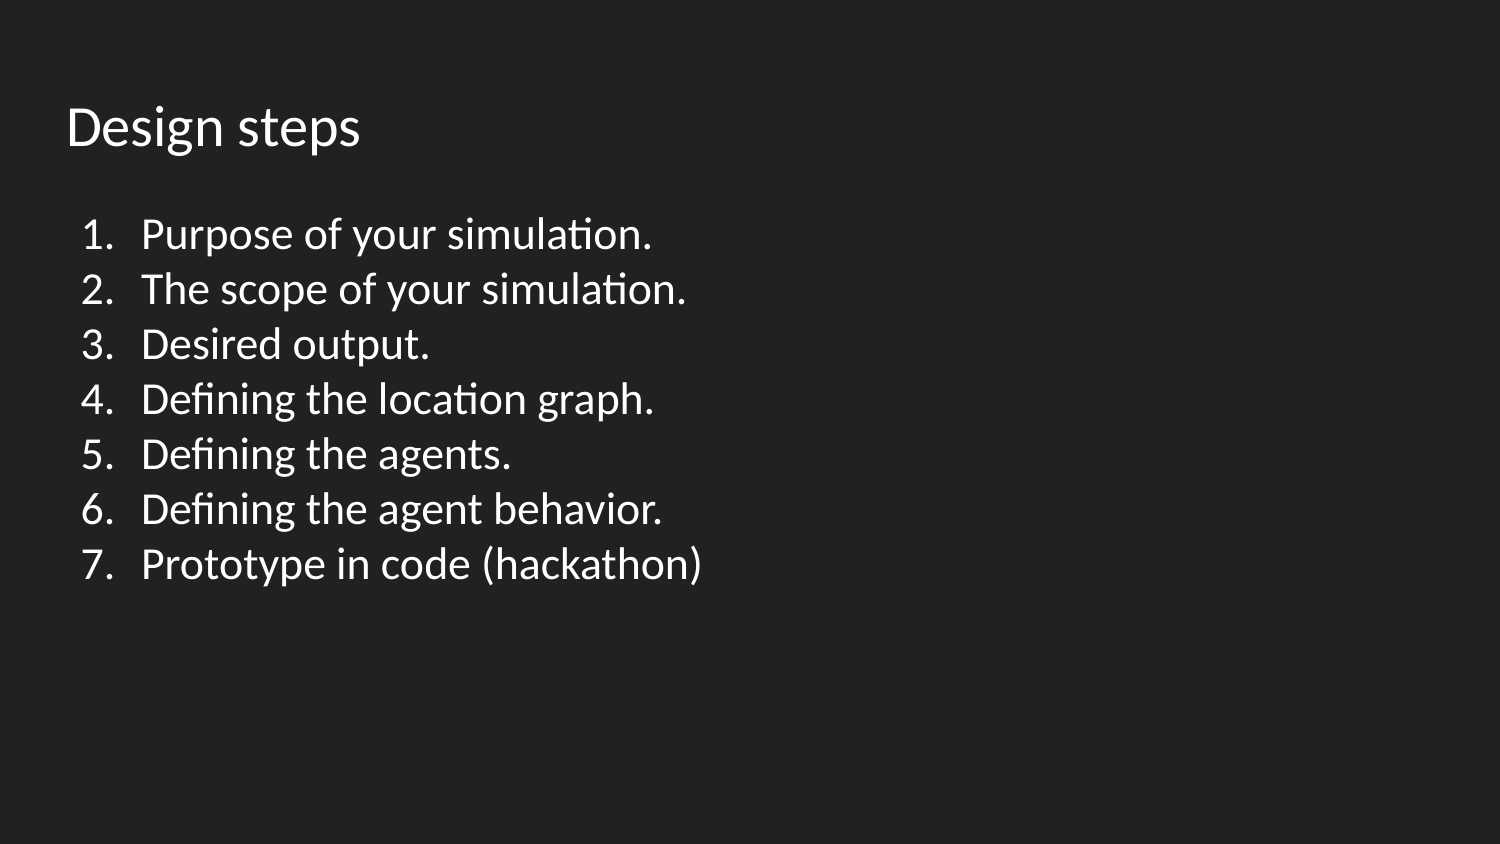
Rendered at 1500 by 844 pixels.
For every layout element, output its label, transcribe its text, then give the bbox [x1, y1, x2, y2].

title Design steps [51, 72, 1449, 167]
list Purpose of your simulation. The scope of your simulation. Desired output. Defining the location graph. Defining the agents. Defining the agent behavior. Prototype in code (hackathon) [51, 189, 1449, 750]
